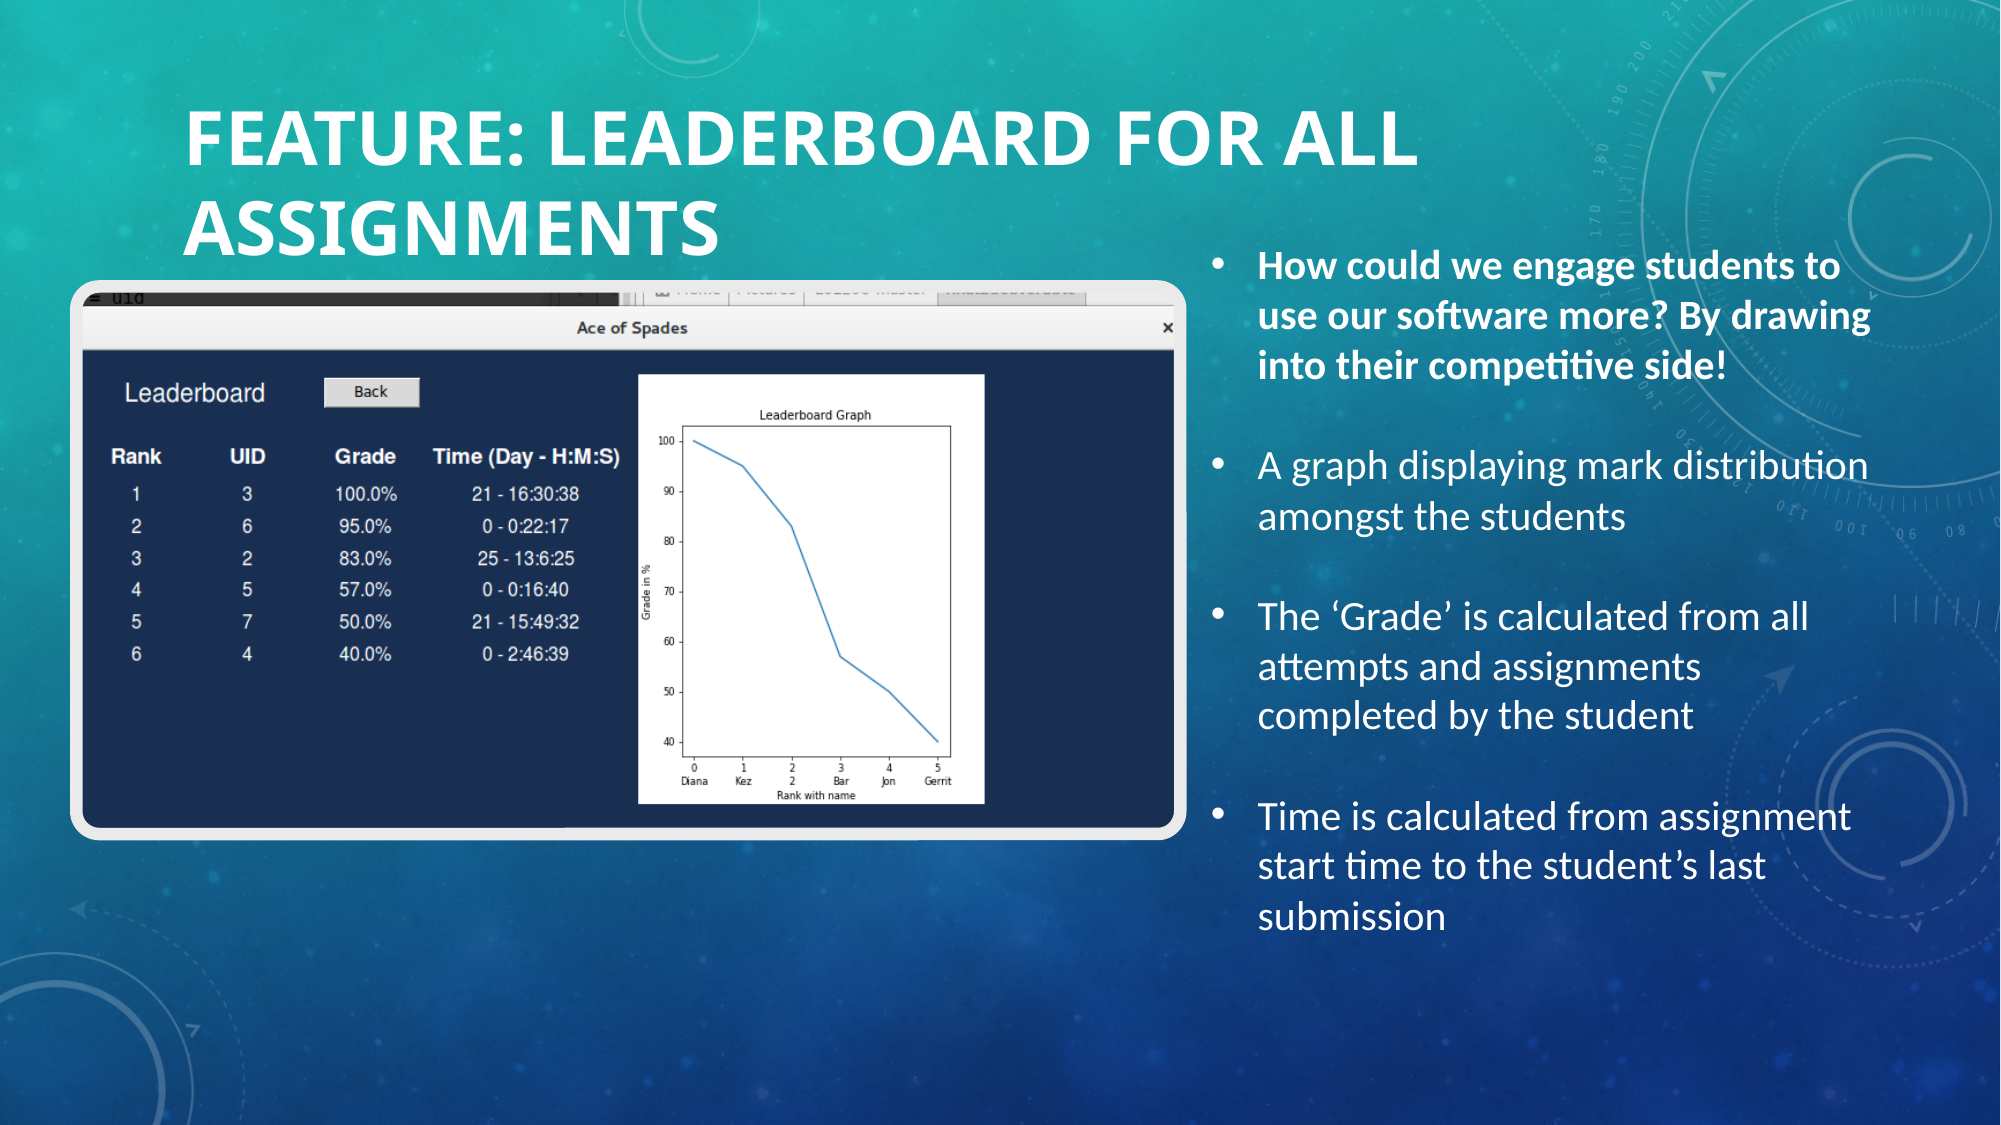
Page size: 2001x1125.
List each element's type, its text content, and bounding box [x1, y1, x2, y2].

text_box How could we engage students to use our software more? By drawing into their competitive side! A graph displaying mark distribution amongst the students The ‘Grade’ is calculated from all attempts and assignments completed by the student Time is calculated from assignment start time to the student’s last submission [1196, 230, 1906, 946]
title Feature: leaderboard FOR ALL ASSIGNMENTS [169, 82, 1831, 322]
picture [0, 0, 2001, 1125]
